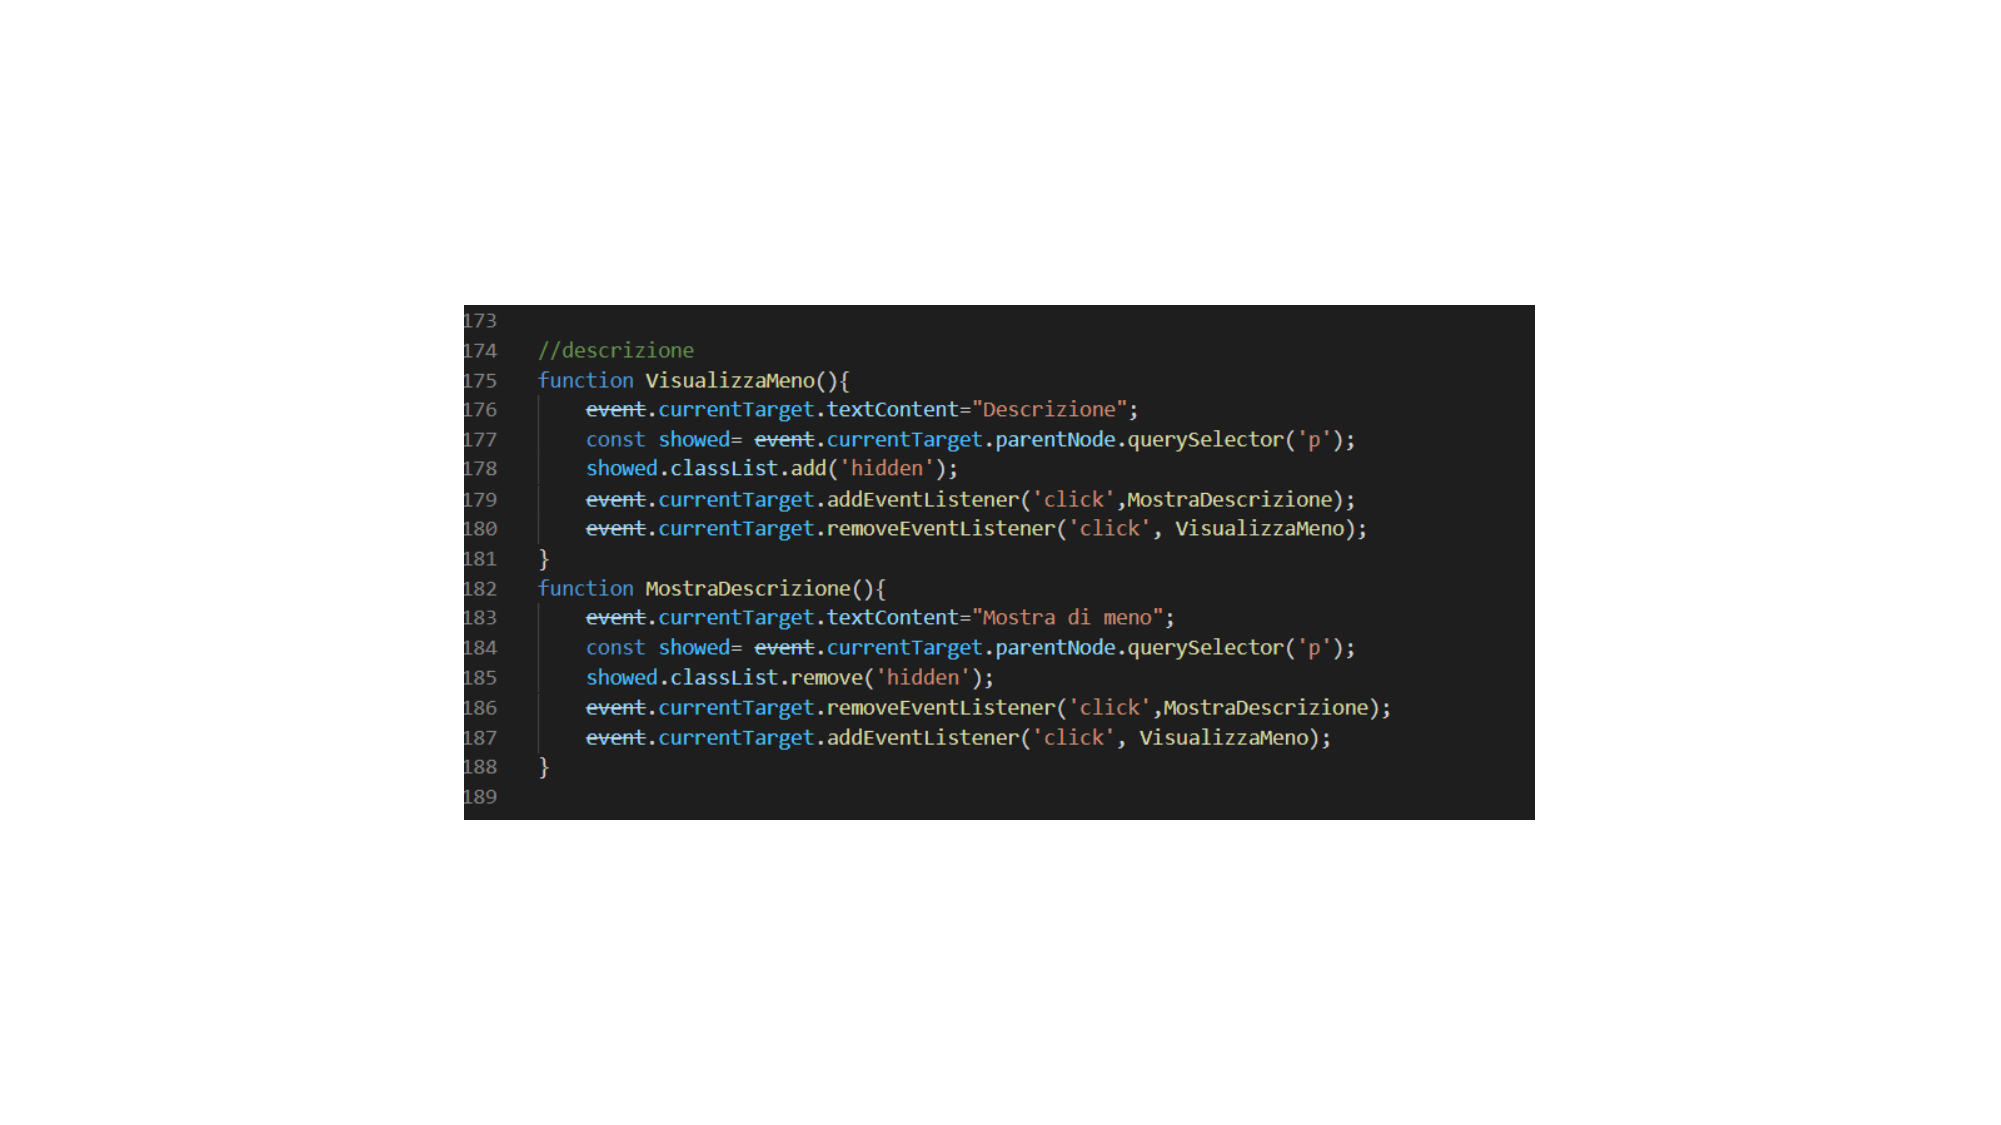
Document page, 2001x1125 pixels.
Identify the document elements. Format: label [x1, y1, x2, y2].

picture [464, 305, 1535, 820]
